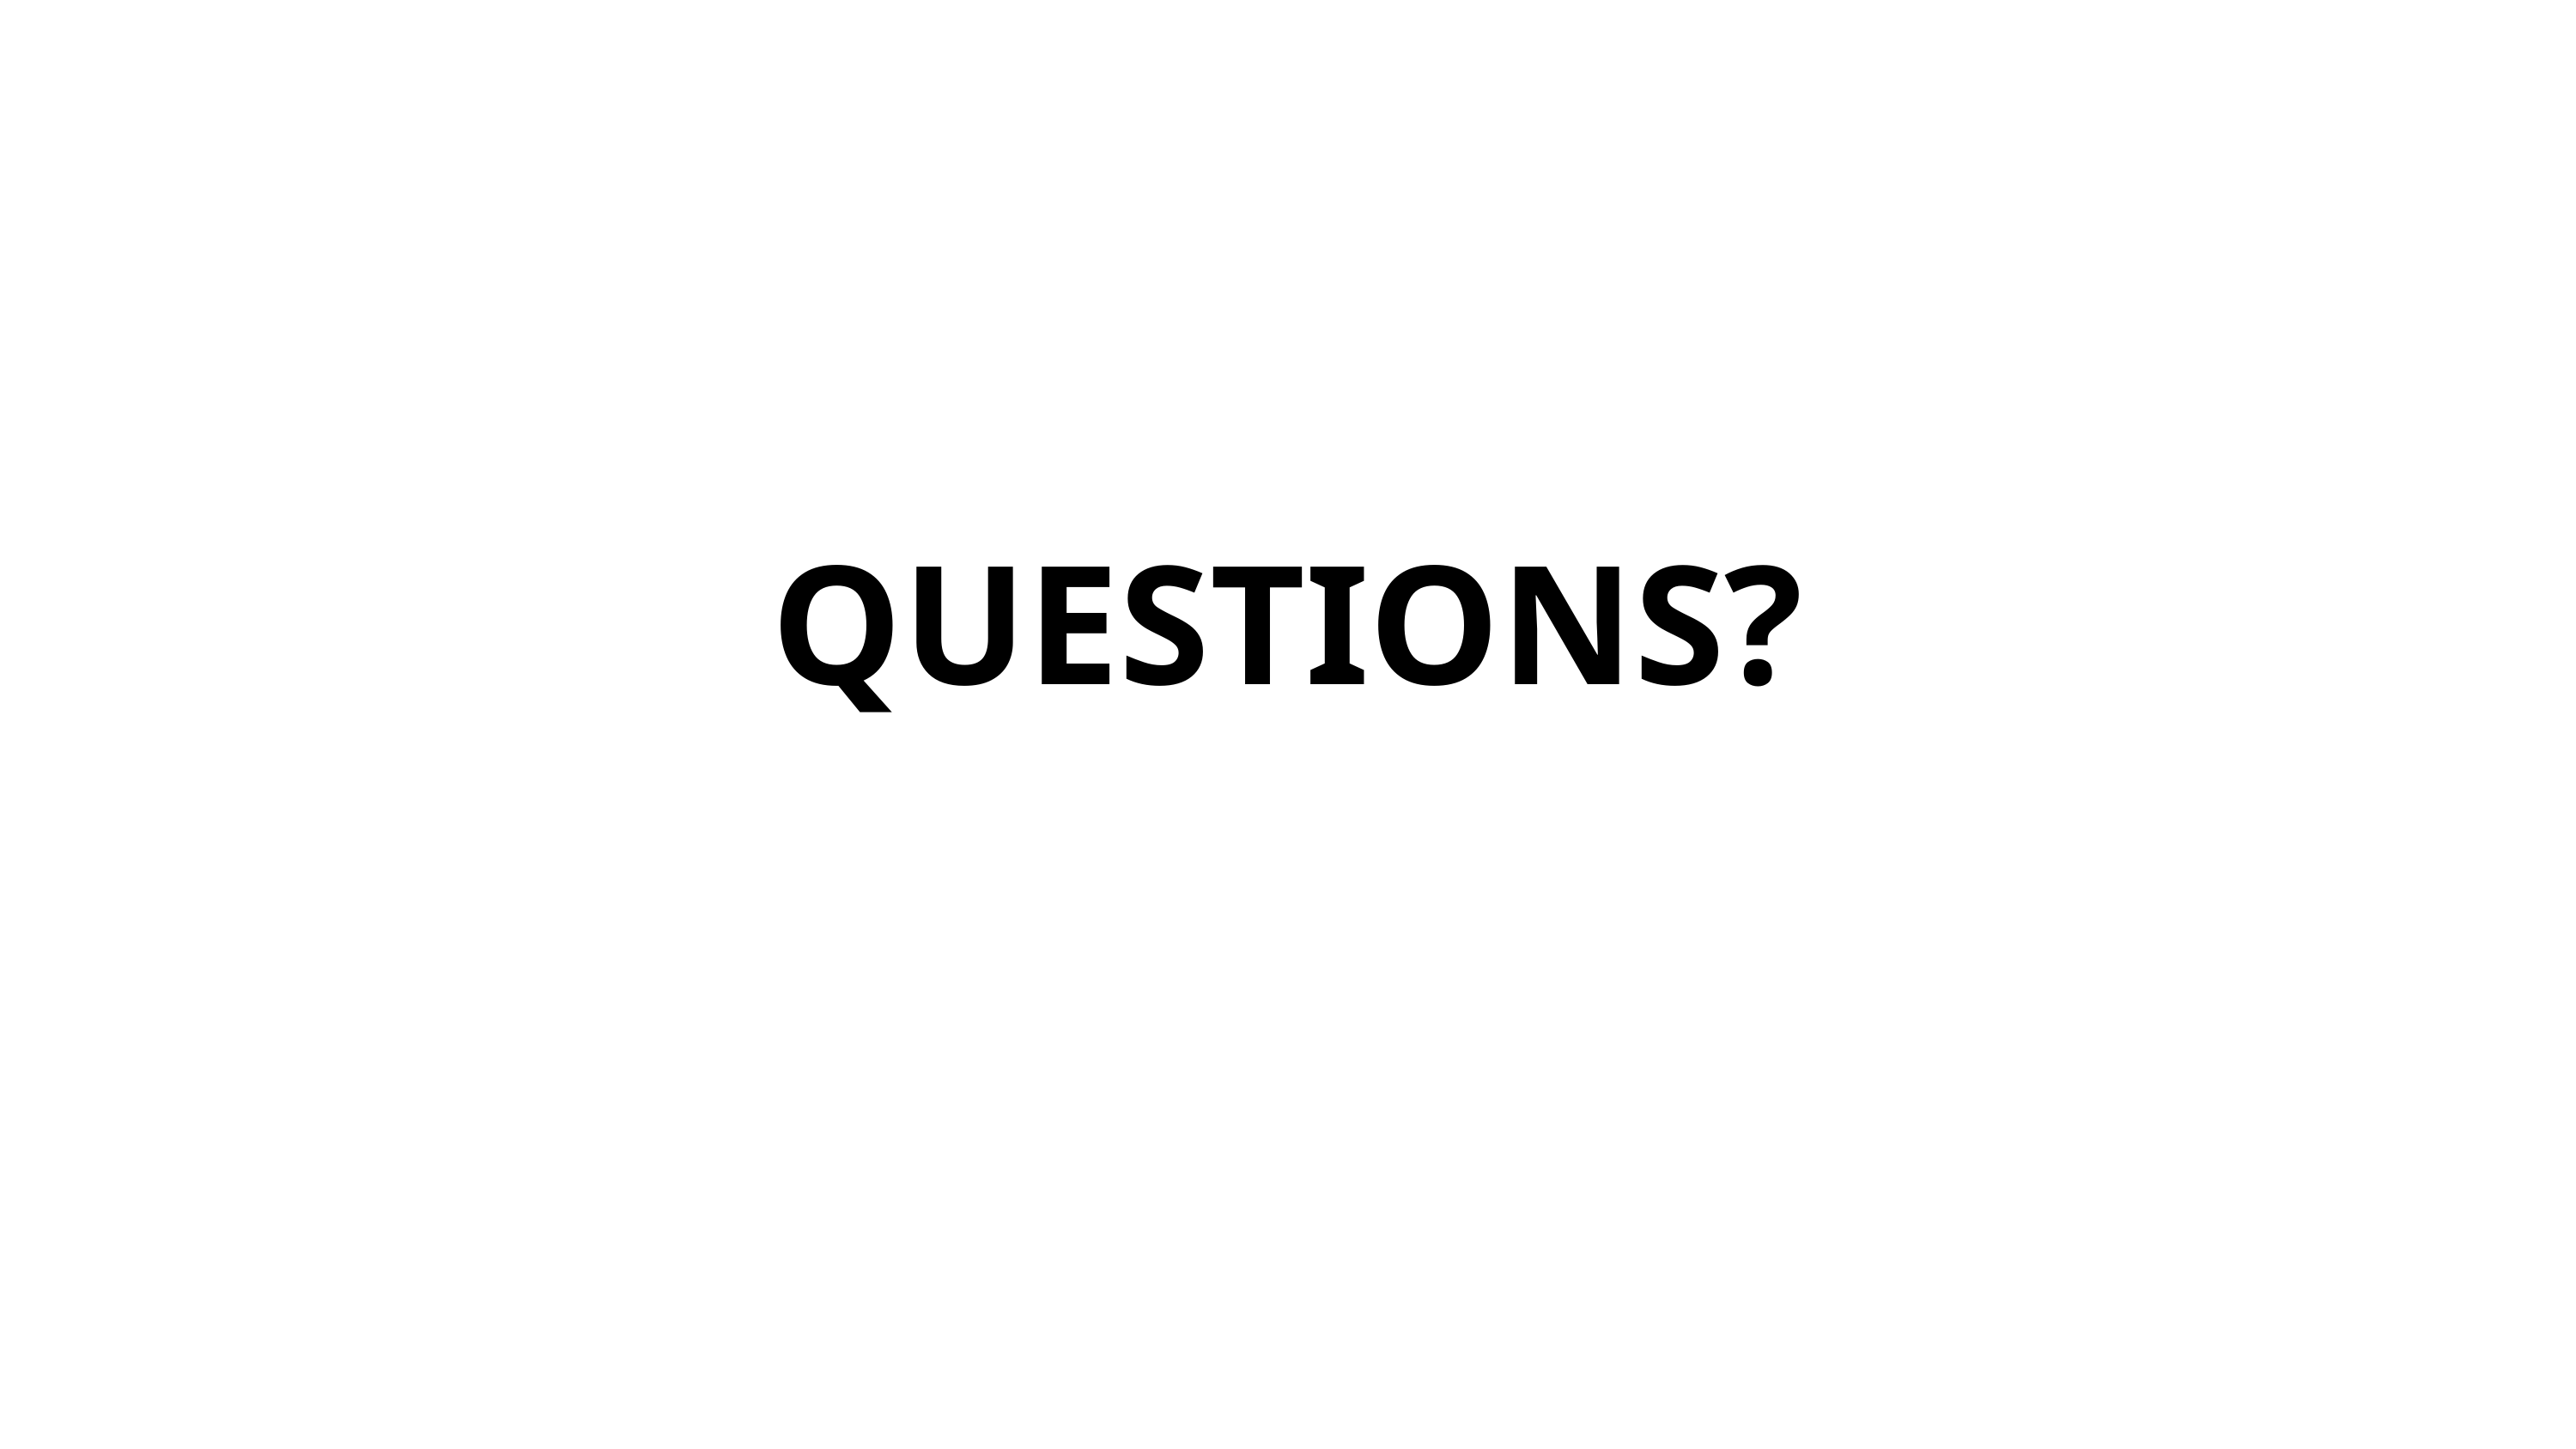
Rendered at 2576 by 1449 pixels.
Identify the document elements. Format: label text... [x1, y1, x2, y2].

text_box QUESTIONS? [314, 487, 2262, 949]
